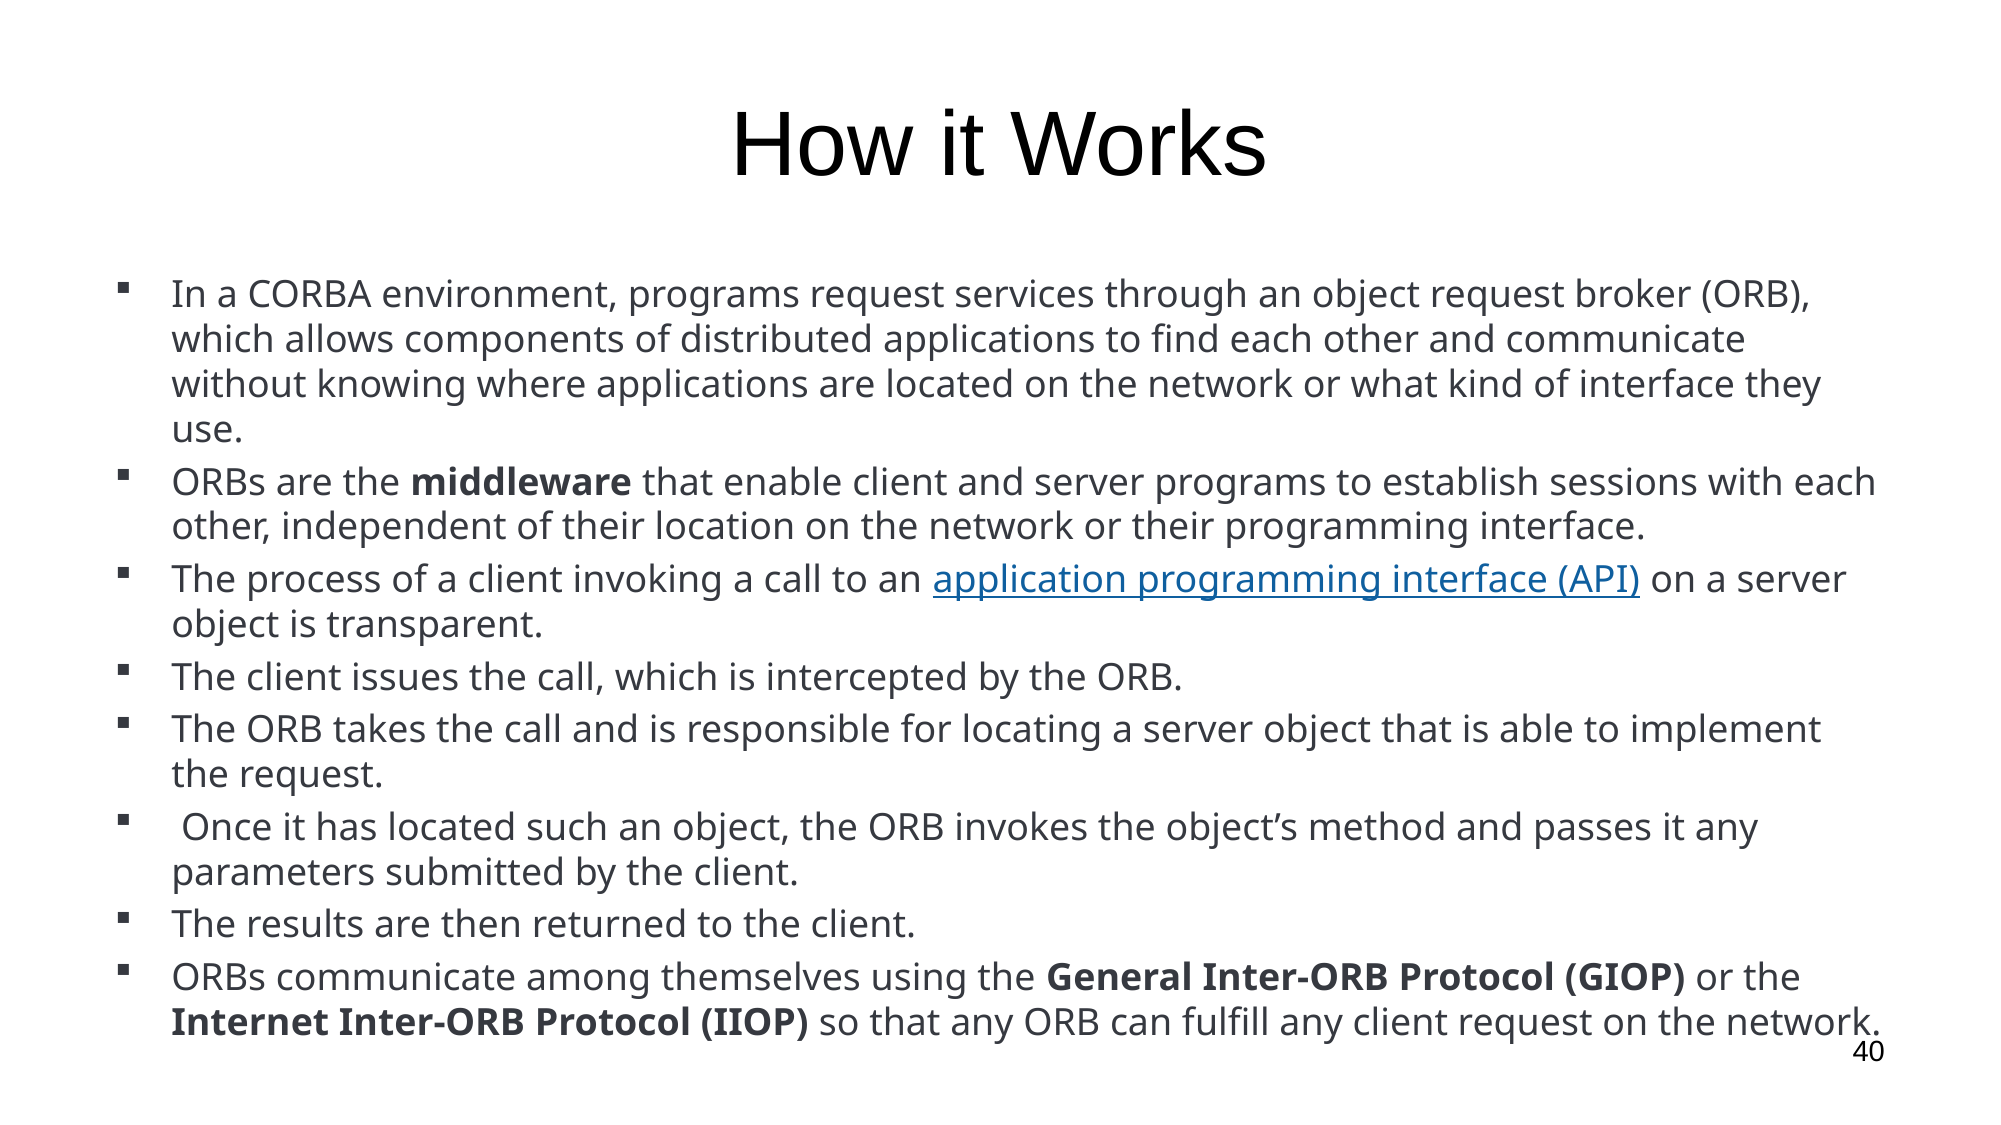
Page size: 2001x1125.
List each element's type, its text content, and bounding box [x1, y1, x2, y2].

slide_number 40 [1433, 1024, 1901, 1103]
list In a CORBA environment, programs request services through an object request broker (ORB), which allows components of distributed applications to find each other and communicate without knowing where applications are located on the network or what kind of interface they use. ORBs are the middleware that enable client and server programs to establish sessions with each other, independent of their location on the network or their programming interface. The process of a client invoking a call to an application programming interface (API) on a server object is transparent. The client issues the call, which is intercepted by the ORB. The ORB takes the call and is responsible for locating a server object that is able to implement the request. Once it has located such an object, the ORB invokes the object’s method and passes it any parameters submitted by the client. The results are then returned to the client. ORBs communicate among themselves using the General Inter-ORB Protocol (GIOP) or the Internet Inter-ORB Protocol (IIOP) so that any ORB can fulfill any client request on the network. [99, 262, 1900, 1005]
title How it Works [99, 45, 1900, 233]
